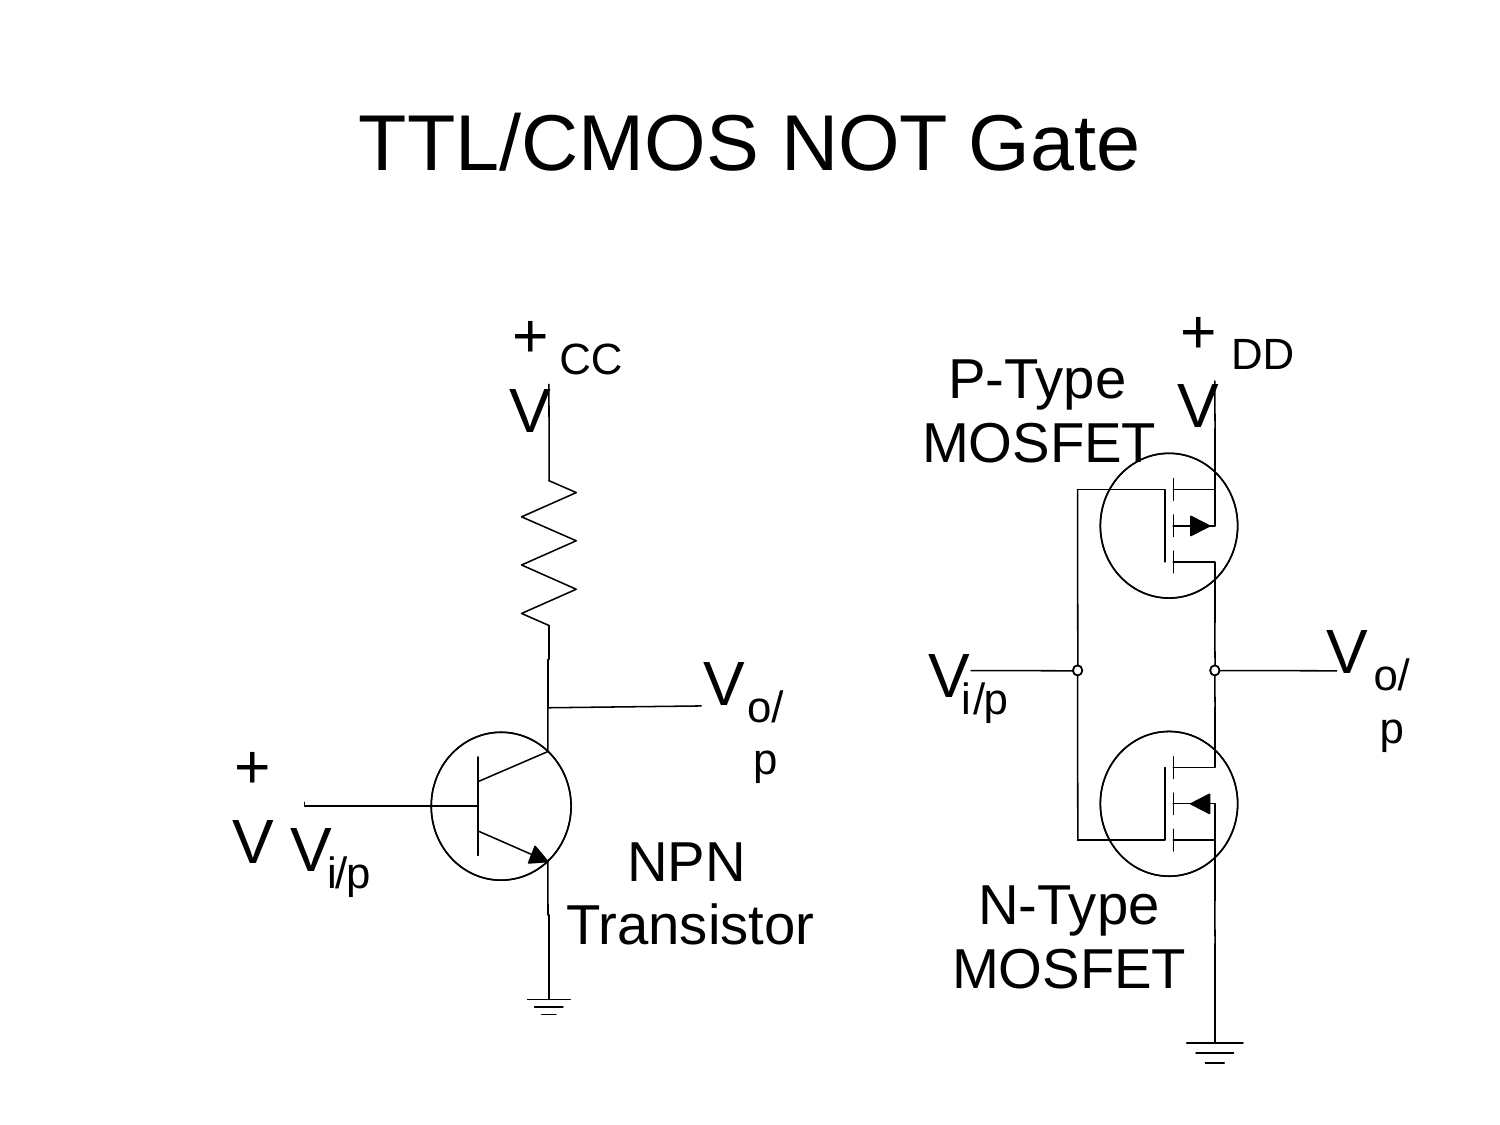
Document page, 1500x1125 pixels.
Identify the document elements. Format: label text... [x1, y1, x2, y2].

text_box o/p [734, 678, 796, 784]
text_box V [928, 634, 970, 710]
text_box [1190, 794, 1210, 814]
text_box p [983, 680, 1008, 724]
text_box N-Type [976, 868, 1162, 931]
text_box [74, 275, 1425, 1069]
text_box Transistor [565, 888, 816, 956]
text_box NPN [627, 825, 746, 888]
text_box +V [491, 294, 570, 445]
text_box i [327, 844, 335, 898]
text_box DD [1231, 326, 1294, 432]
title TTL/CMOS NOT Gate [75, 45, 1425, 233]
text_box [547, 705, 702, 709]
text_box [1083, 711, 1238, 900]
text_box [1175, 804, 1214, 838]
text_box V [1325, 611, 1368, 687]
text_box [1176, 492, 1214, 525]
text_box V [290, 808, 332, 884]
text_box / [973, 679, 983, 724]
text_box o/p [1361, 646, 1423, 752]
text_box [1103, 490, 1164, 560]
text_box i [961, 670, 971, 724]
text_box MOSFET [922, 405, 1157, 474]
text_box [528, 846, 548, 863]
text_box MOSFET [952, 931, 1187, 1000]
text_box [521, 482, 577, 626]
text_box [1175, 841, 1214, 870]
text_box [1175, 738, 1214, 767]
text_box p [346, 844, 371, 898]
text_box +V [1159, 290, 1238, 441]
text_box CC [559, 330, 623, 436]
text_box [1103, 770, 1164, 840]
text_box [1079, 441, 1238, 622]
text_box [482, 736, 546, 779]
text_box [1190, 516, 1210, 536]
text_box +V [214, 725, 293, 876]
text_box [1076, 668, 1083, 676]
text_box [1175, 562, 1214, 592]
text_box [304, 802, 407, 807]
text_box P-Type [946, 342, 1128, 405]
text_box V [703, 642, 745, 718]
text_box [1210, 668, 1217, 676]
text_box / [335, 844, 346, 898]
text_box [407, 711, 572, 904]
text_box [481, 833, 545, 876]
text_box [1175, 460, 1214, 489]
